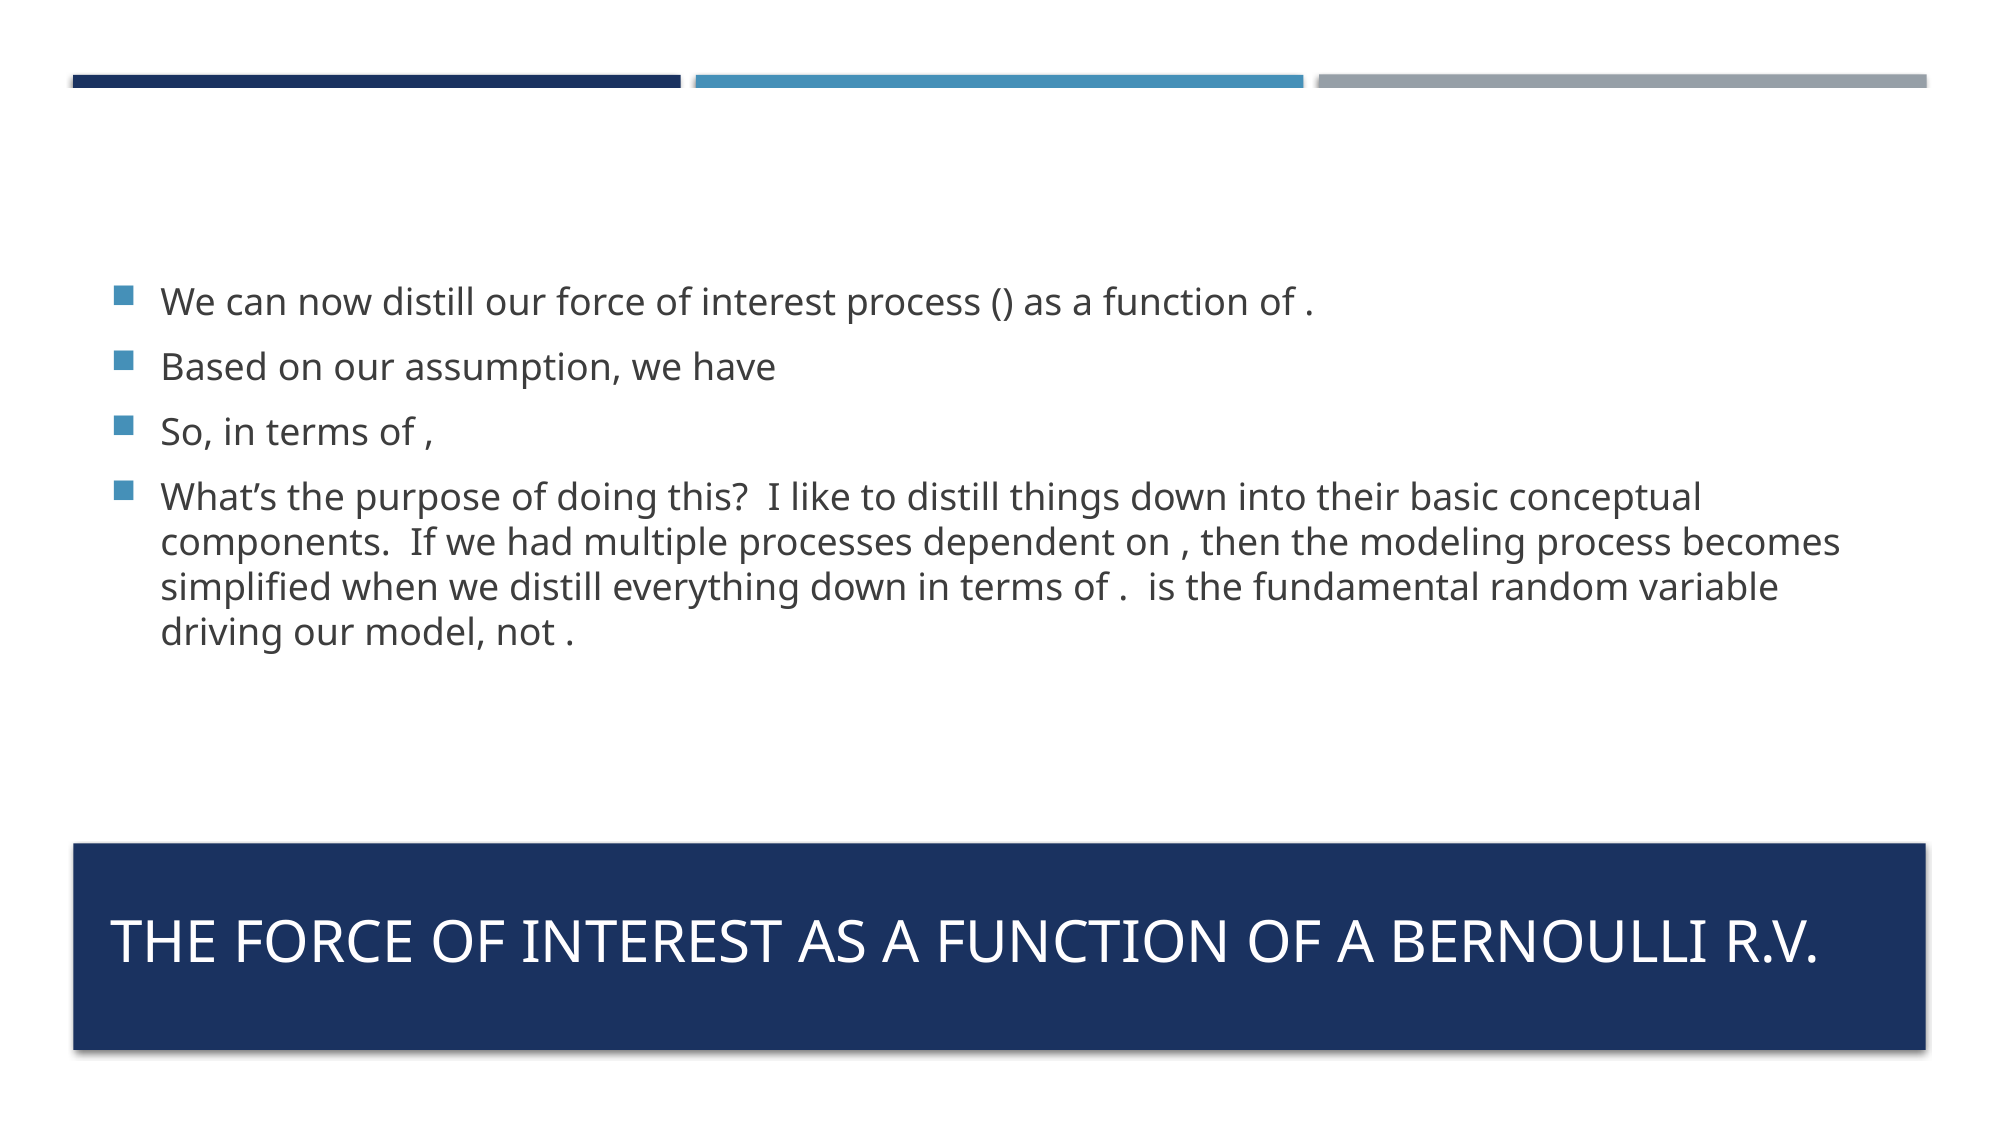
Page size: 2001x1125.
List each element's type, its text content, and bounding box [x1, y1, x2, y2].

title The force of interest as a function of a Bernoulli r.v. [95, 863, 1905, 982]
text_box [0, 86, 2000, 1125]
text_box [72, 842, 1927, 1051]
